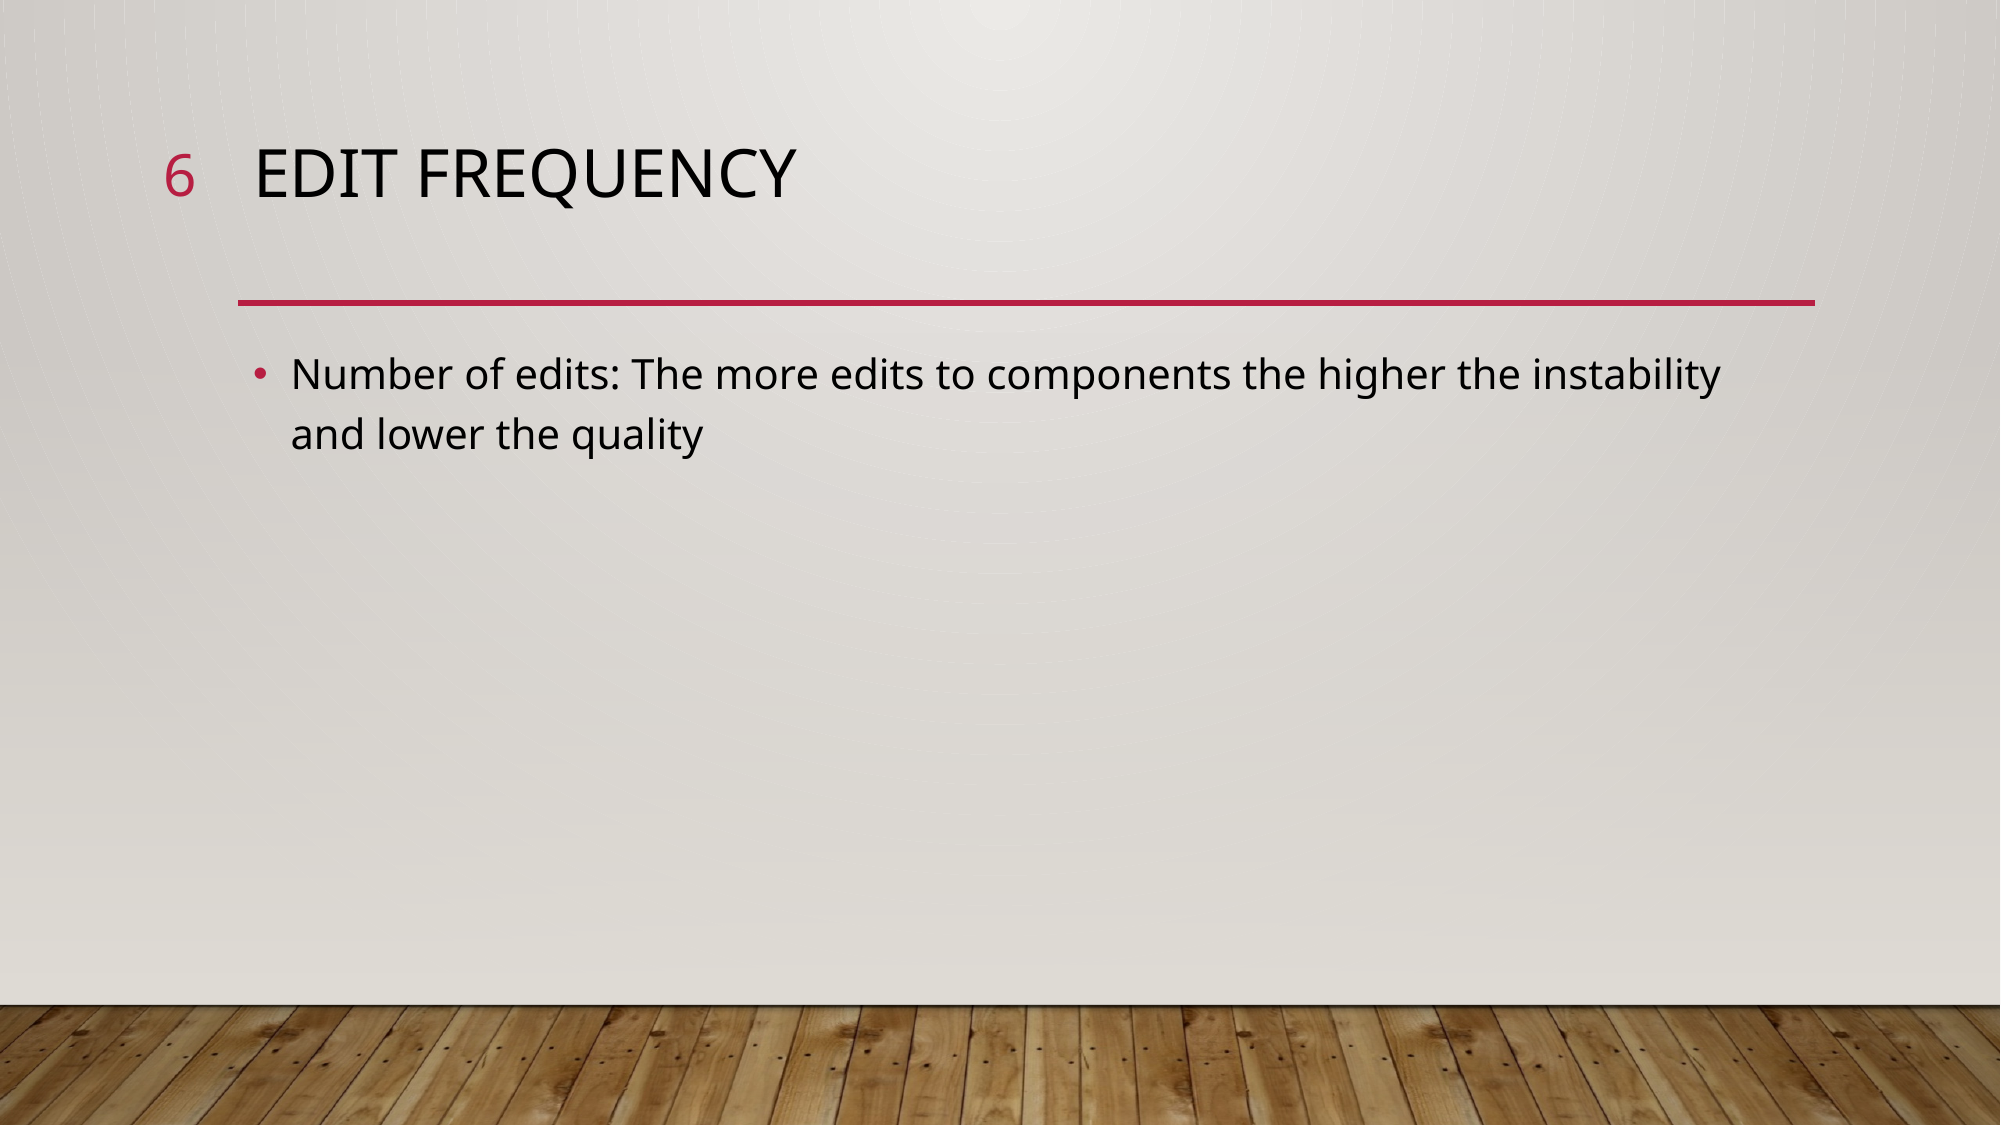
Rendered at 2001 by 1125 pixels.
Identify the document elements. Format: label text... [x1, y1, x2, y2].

title Edit frequency [238, 131, 1814, 305]
list Number of edits: The more edits to components the higher the instability and lower the quality [238, 330, 1814, 897]
picture [0, 1005, 2000, 1125]
slide_number 6 [78, 131, 212, 214]
